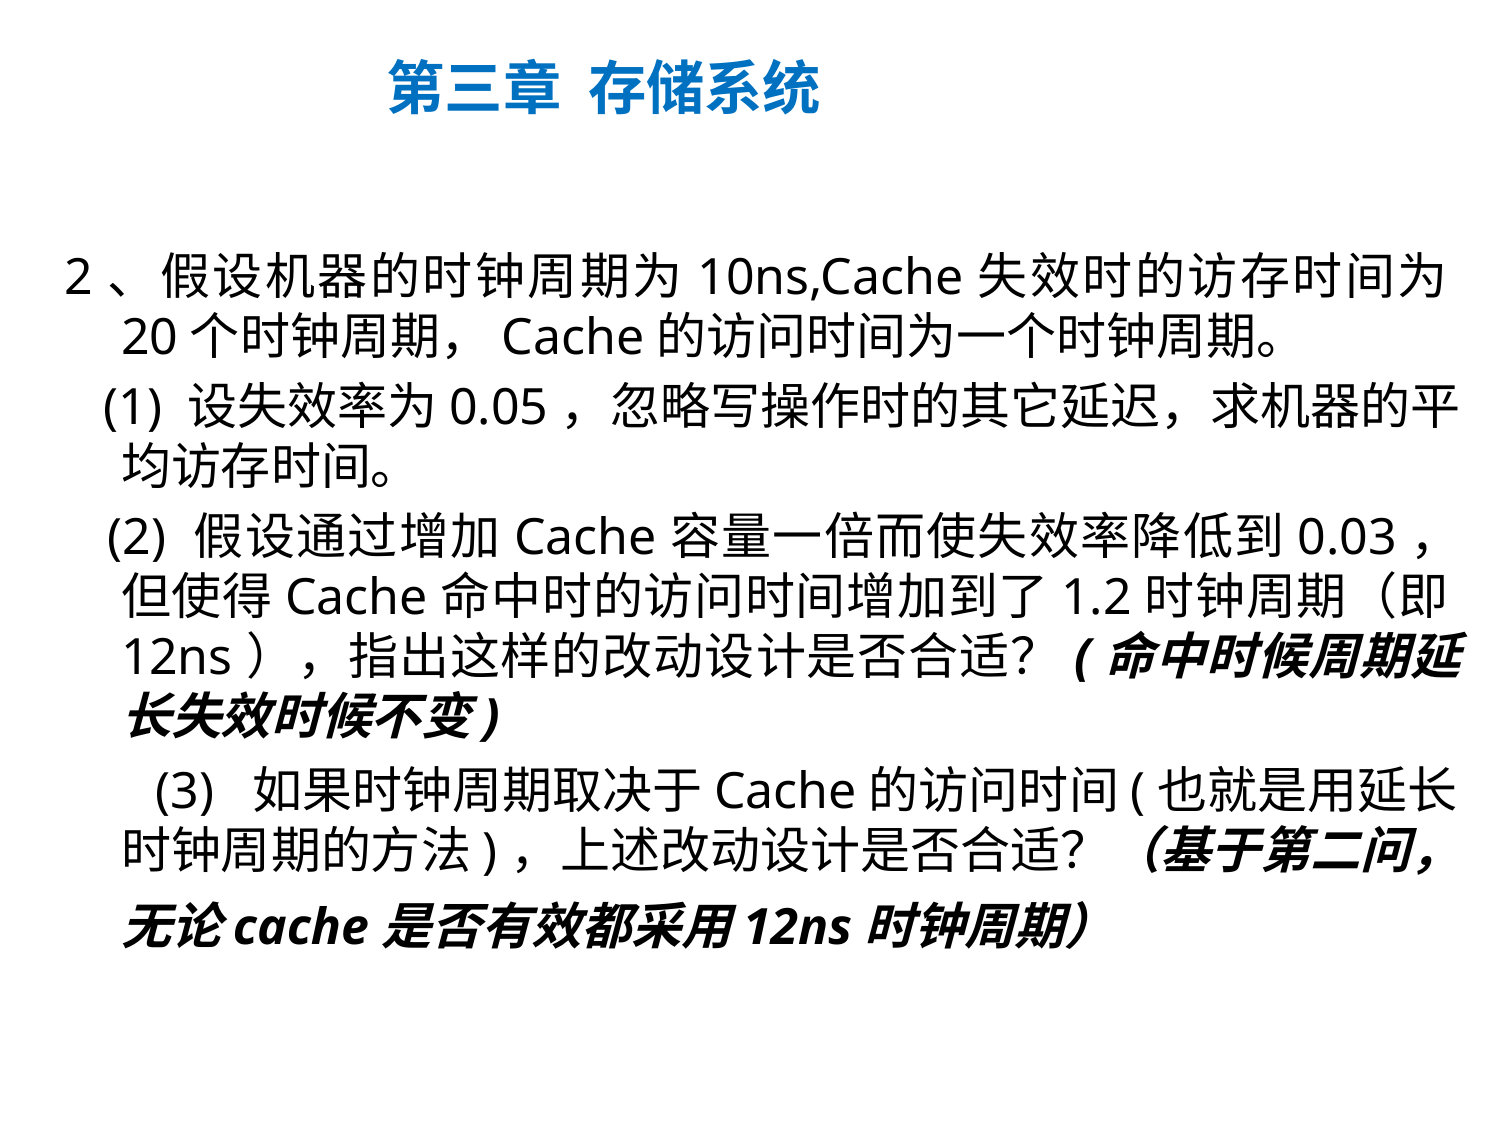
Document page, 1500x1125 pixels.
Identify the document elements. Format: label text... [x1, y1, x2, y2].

text_box 第三章 存储系统 [371, 42, 975, 131]
text_box 2、假设机器的时钟周期为10ns,Cache失效时的访存时间为20个时钟周期，Cache的访问时间为一个时钟周期。 (1) 设失效率为0.05，忽略写操作时的其它延迟，求机器的平均访存时间。 (2) 假设通过增加Cache容量一倍而使失效率降低到0.03，但使得Cache命中时的访问时间增加到了1.2时钟周期（即12ns），指出这样的改动设计是否合适？(命中时候周期延长失效时候不变) (3) 如果时钟周期取决于Cache的访问时间(也就是用延长时钟周期的方法)，上述改动设计是否合适？（基于第二问，无论cache是否有效都采用12ns时钟周期） [49, 237, 1475, 763]
